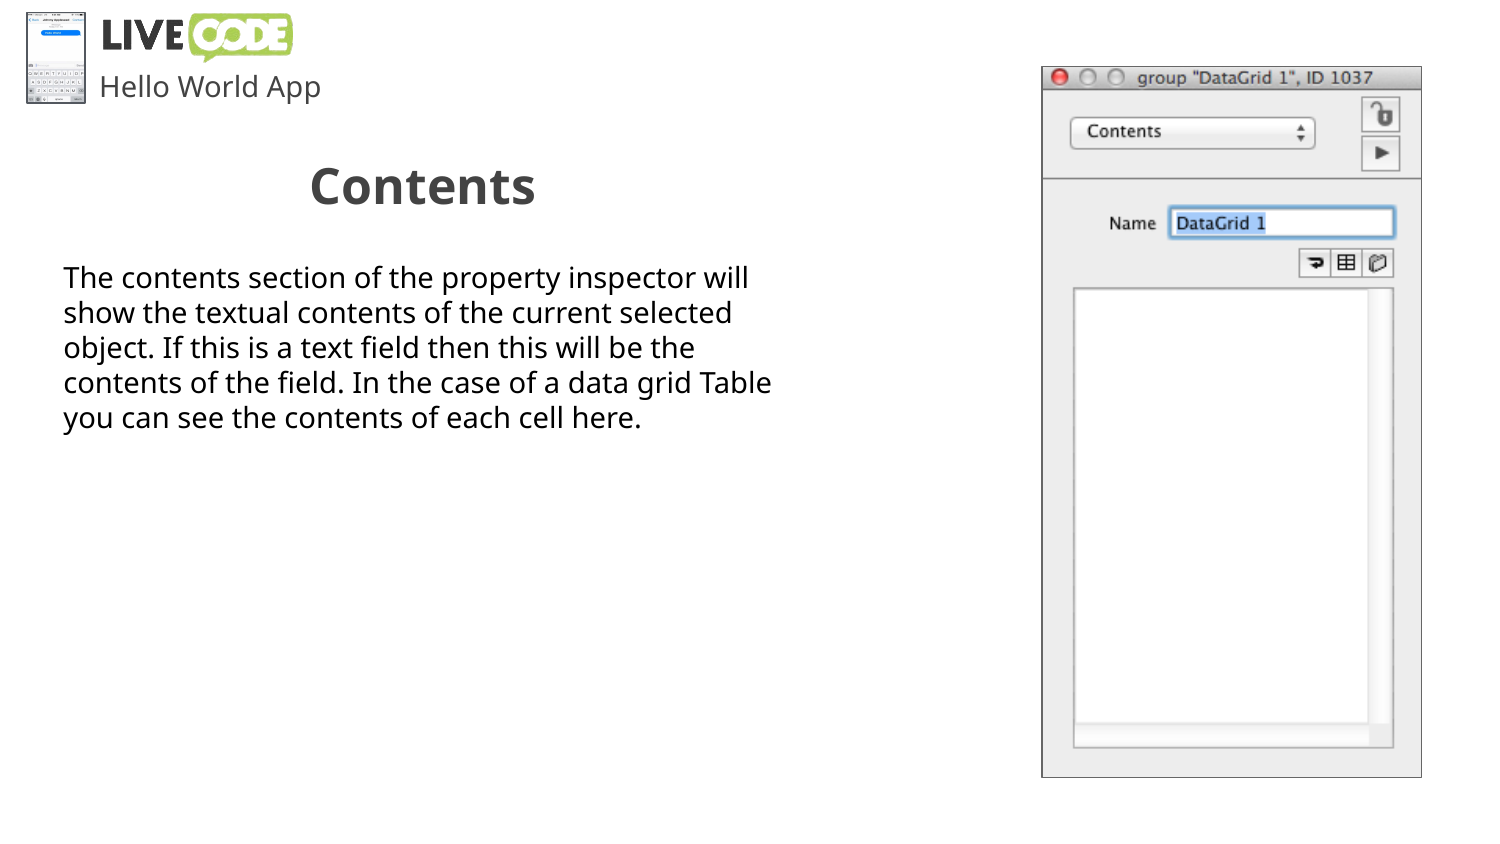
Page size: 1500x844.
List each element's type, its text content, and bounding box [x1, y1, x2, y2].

text_box Hello World App [88, 53, 344, 103]
picture [1042, 66, 1421, 777]
text_box Contents [56, 139, 791, 220]
text_box The contents section of the property inspector will show the textual contents of the current selected object. If this is a text field then this will be the contents of the field. In the case of a data grid Table you can see the contents of each cell here. [48, 244, 816, 810]
picture [27, 12, 85, 103]
picture [102, 12, 293, 63]
